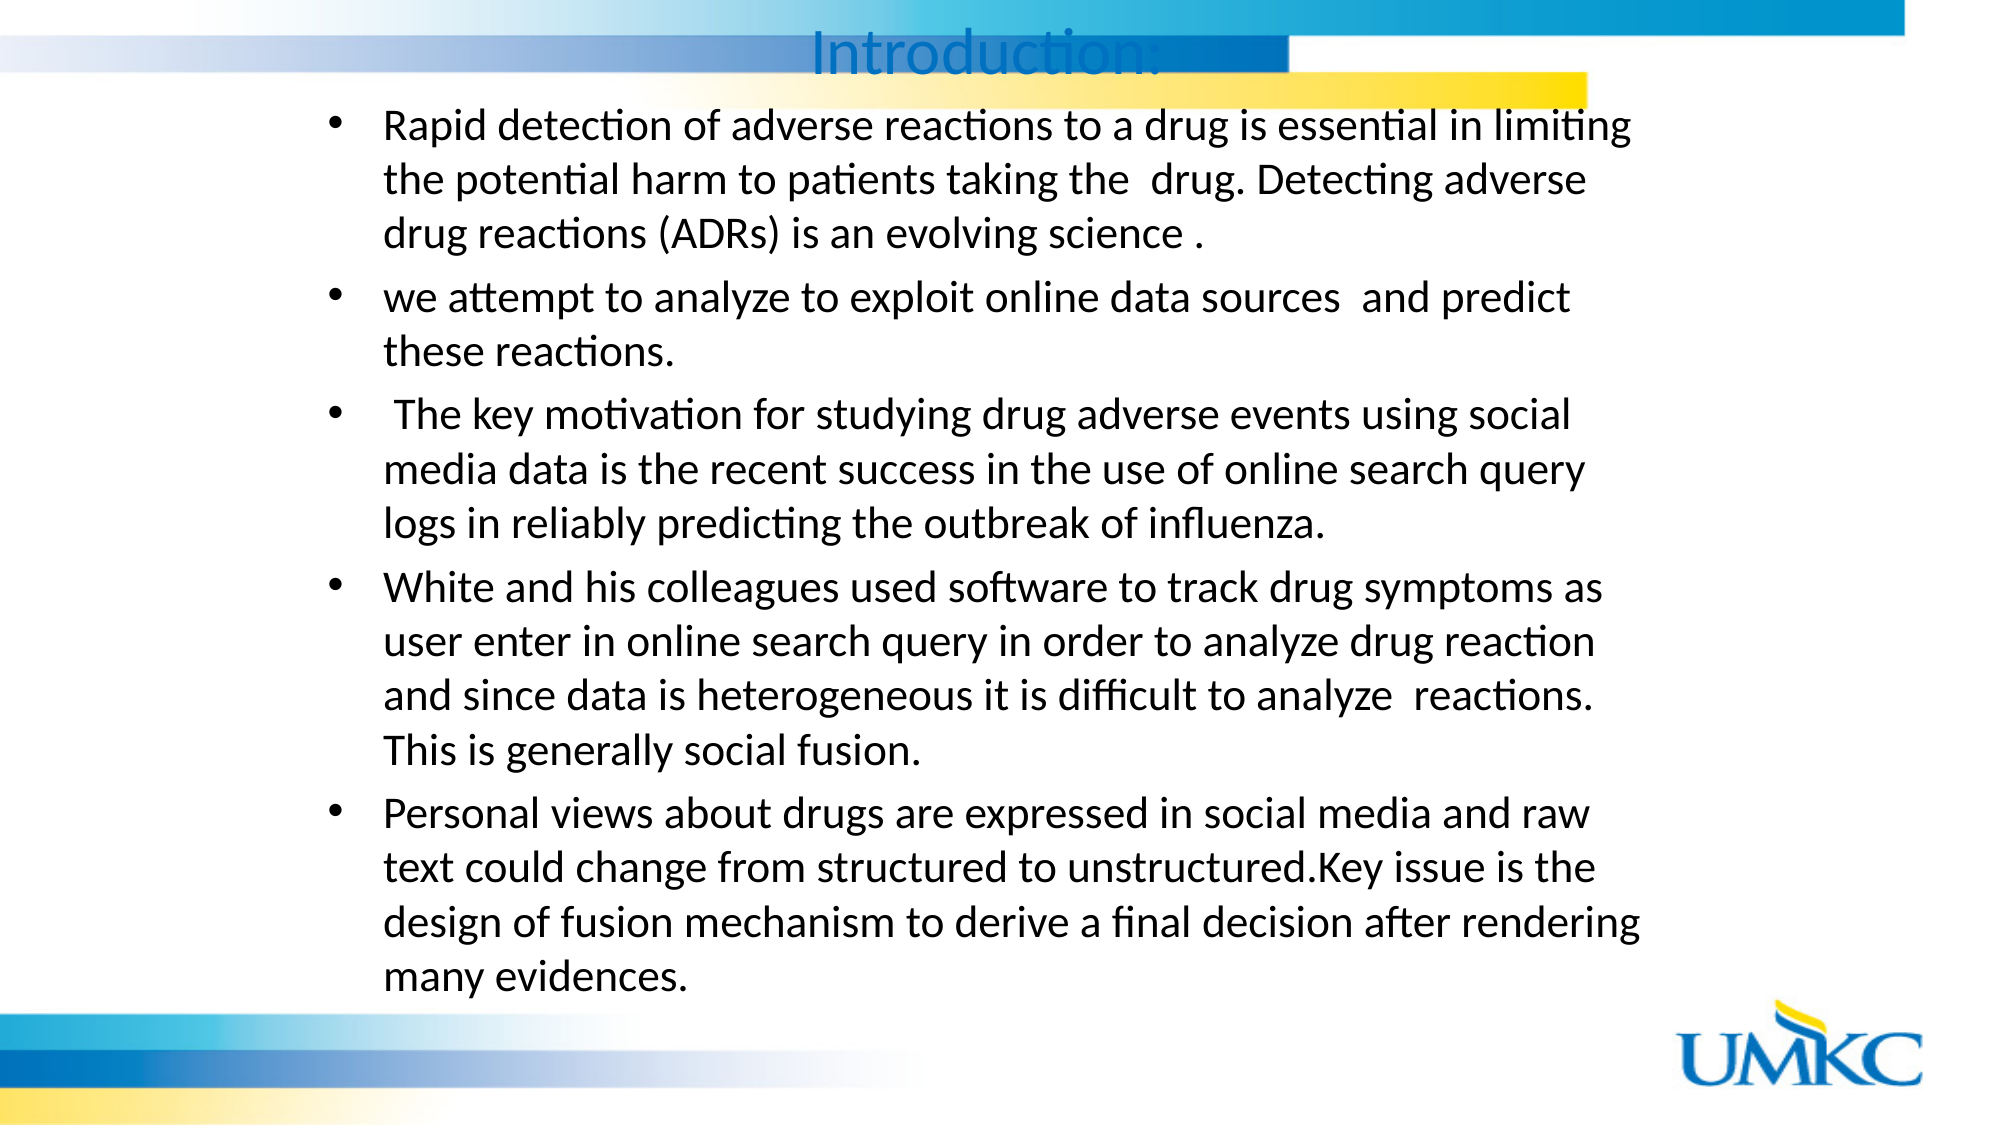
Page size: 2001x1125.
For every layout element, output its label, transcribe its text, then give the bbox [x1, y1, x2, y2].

title Introduction: [312, 0, 1663, 87]
picture [0, 0, 2001, 1125]
list Rapid detection of adverse reactions to a drug is essential in limiting the potential harm to patients taking the drug. Detecting adverse drug reactions (ADRs) is an evolving science . we attempt to analyze to exploit online data sources and predict these reactions. The key motivation for studying drug adverse events using social media data is the recent success in the use of online search query logs in reliably predicting the outbreak of influenza. White and his colleagues used software to track drug symptoms as user enter in online search query in order to analyze drug reaction and since data is heterogeneous it is difficult to analyze reactions. This is generally social fusion. Personal views about drugs are expressed in social media and raw text could change from structured to unstructured.Key issue is the design of fusion mechanism to derive a final decision after rendering many evidences. [312, 87, 1675, 1013]
